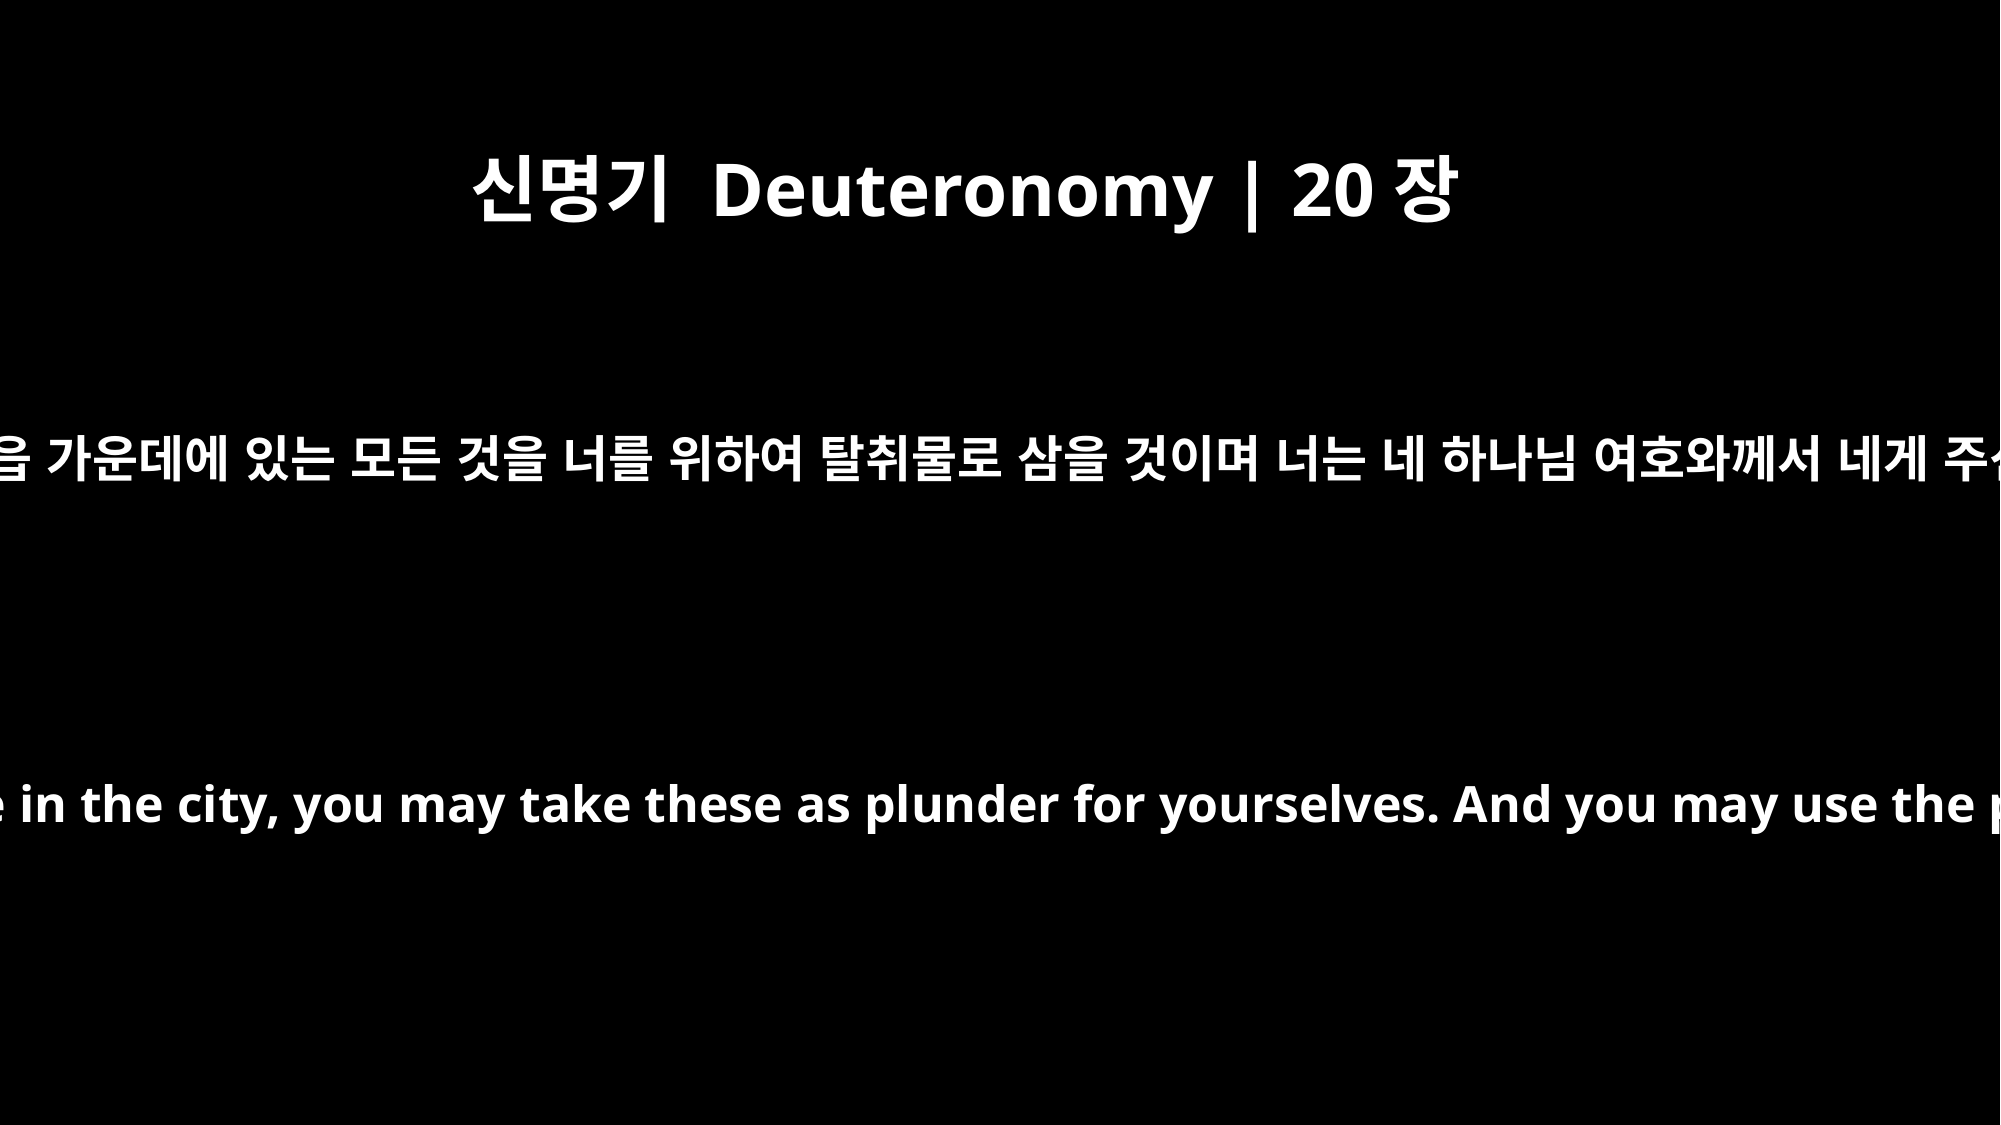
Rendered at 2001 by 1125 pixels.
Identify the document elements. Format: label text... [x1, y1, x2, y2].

text_box 14 너는 오직 여자들과 유아들과 가축들과 성읍 가운데에 있는 모든 것을 너를 위하여 탈취물로 삼을 것이며 너는 네 하나님 여호와께서 네게 주신 적군에게서 빼앗은 것을 먹을지니라 [0, 359, 2000, 495]
text_box As for the women, the children, the livestock and everything else in the city, you may take these as plunder for yourselves. And you may use the plunder the LORD your God gives you from your enemies. [0, 764, 2000, 840]
text_box 신명기 Deuteronomy | 20장 [456, 136, 1476, 239]
